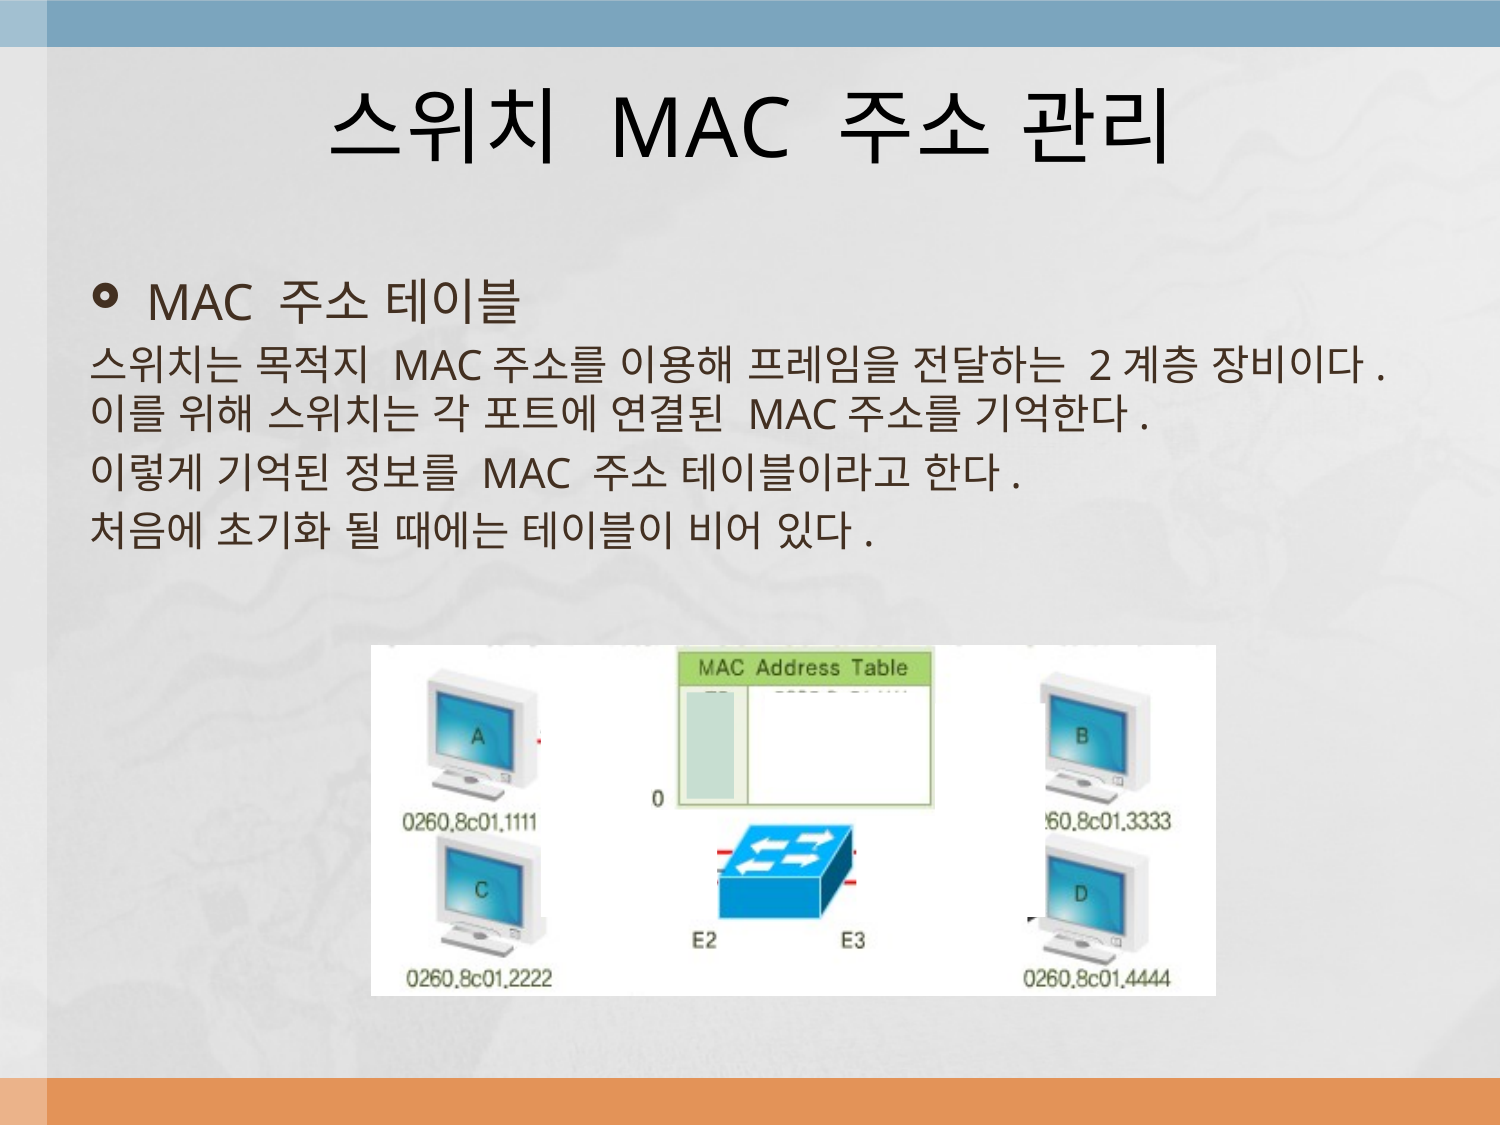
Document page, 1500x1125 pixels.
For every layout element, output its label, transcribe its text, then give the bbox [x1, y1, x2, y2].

title 스위치 MAC 주소 관리 [49, 46, 1454, 202]
list MAC 주소 테이블 스위치는 목적지 MAC주소를 이용해 프레임을 전달하는 2계층 장비이다. 이를 위해 스위치는 각 포트에 연결된 MAC주소를 기억한다. 이렇게 기억된 정보를 MAC 주소 테이블이라고 한다. 처음에 초기화 될 때에는 테이블이 비어 있다. [75, 262, 1425, 1005]
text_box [371, 645, 1216, 996]
